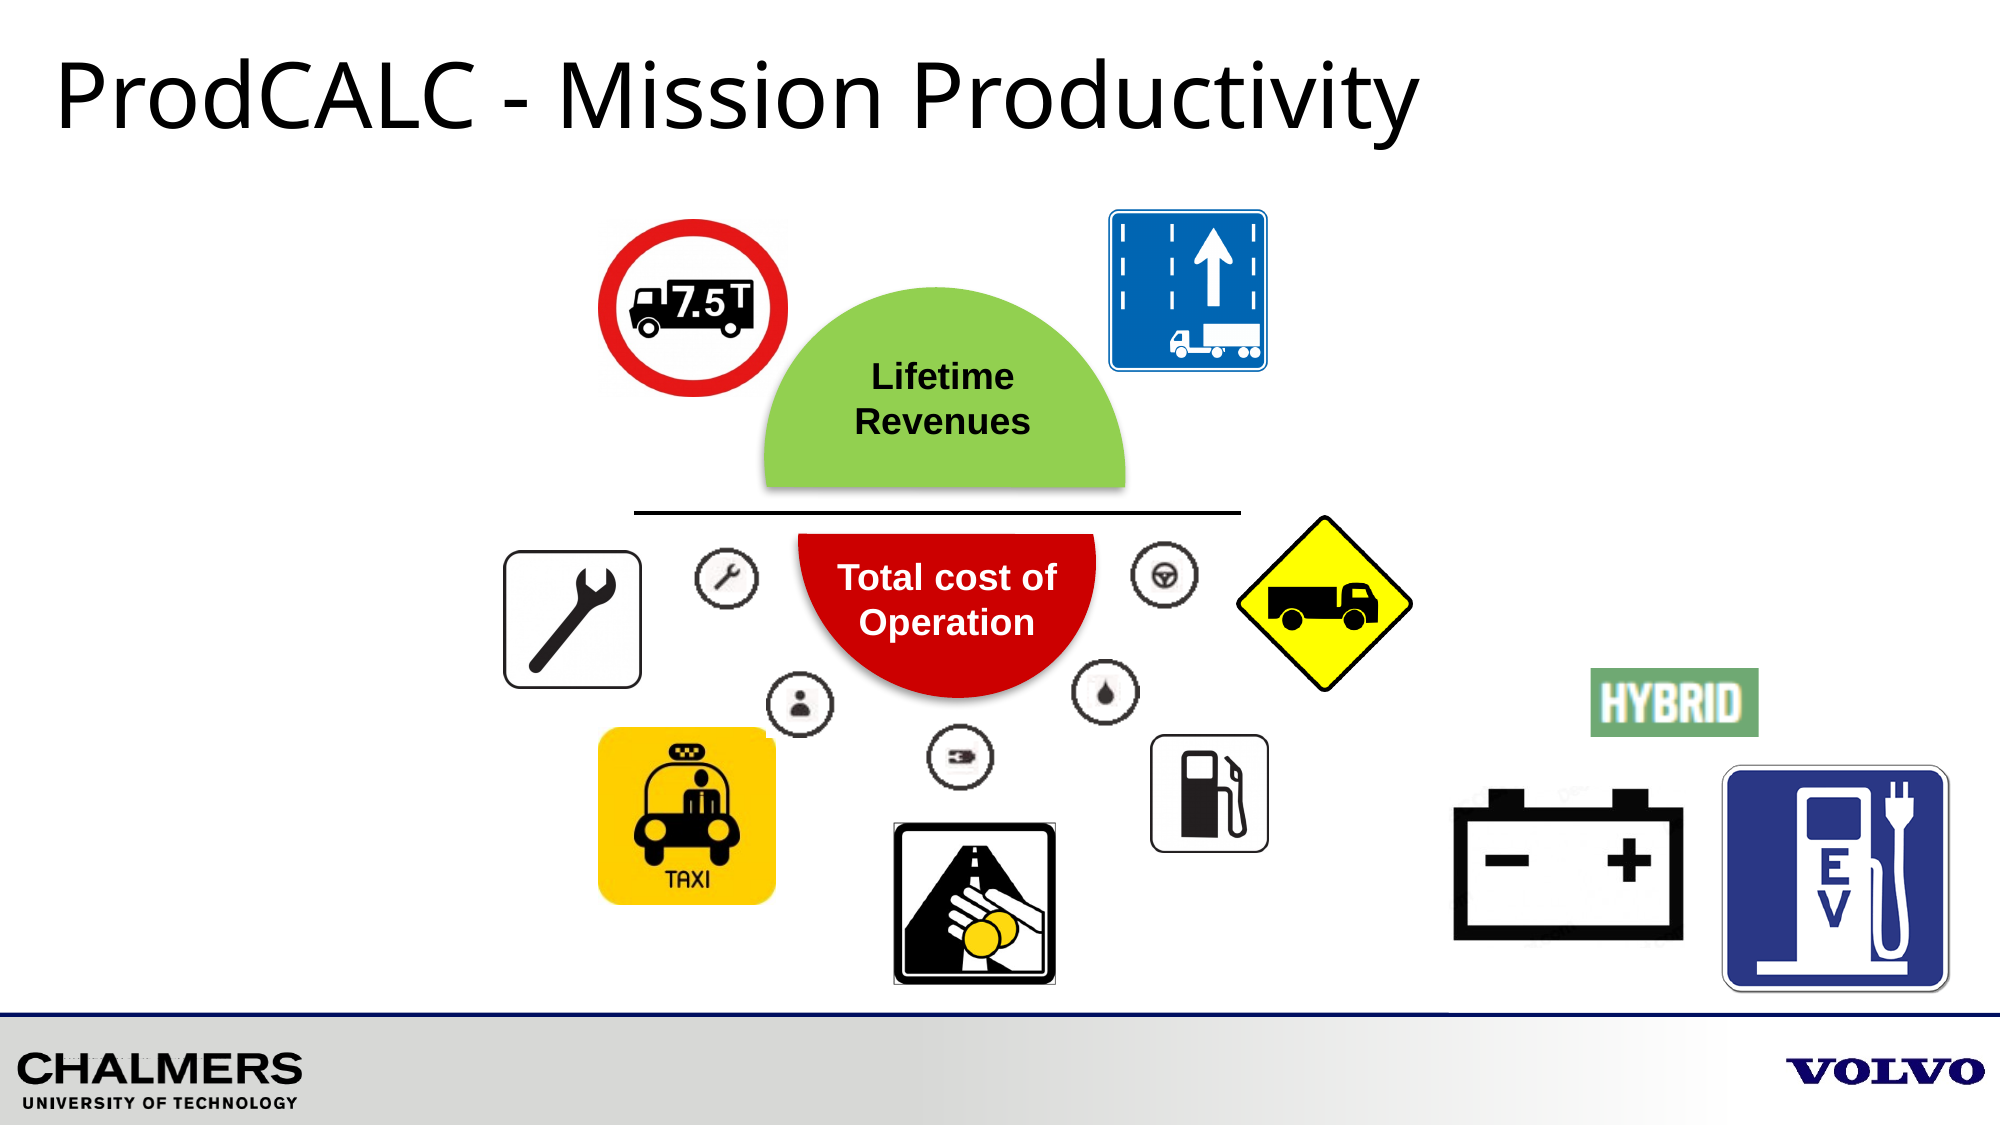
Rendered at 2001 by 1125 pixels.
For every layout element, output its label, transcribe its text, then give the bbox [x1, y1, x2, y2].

picture [1780, 1055, 1988, 1085]
picture [1448, 786, 1686, 948]
text_box ProdCALC - Mission Productivity [38, 42, 1764, 260]
picture [1106, 207, 1269, 374]
picture [1235, 514, 1413, 692]
picture [598, 727, 776, 906]
picture [1150, 733, 1269, 853]
picture [1720, 762, 1951, 994]
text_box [633, 290, 1242, 794]
picture [1590, 668, 1759, 738]
picture [503, 550, 643, 690]
picture [893, 822, 1056, 985]
picture [598, 219, 789, 398]
